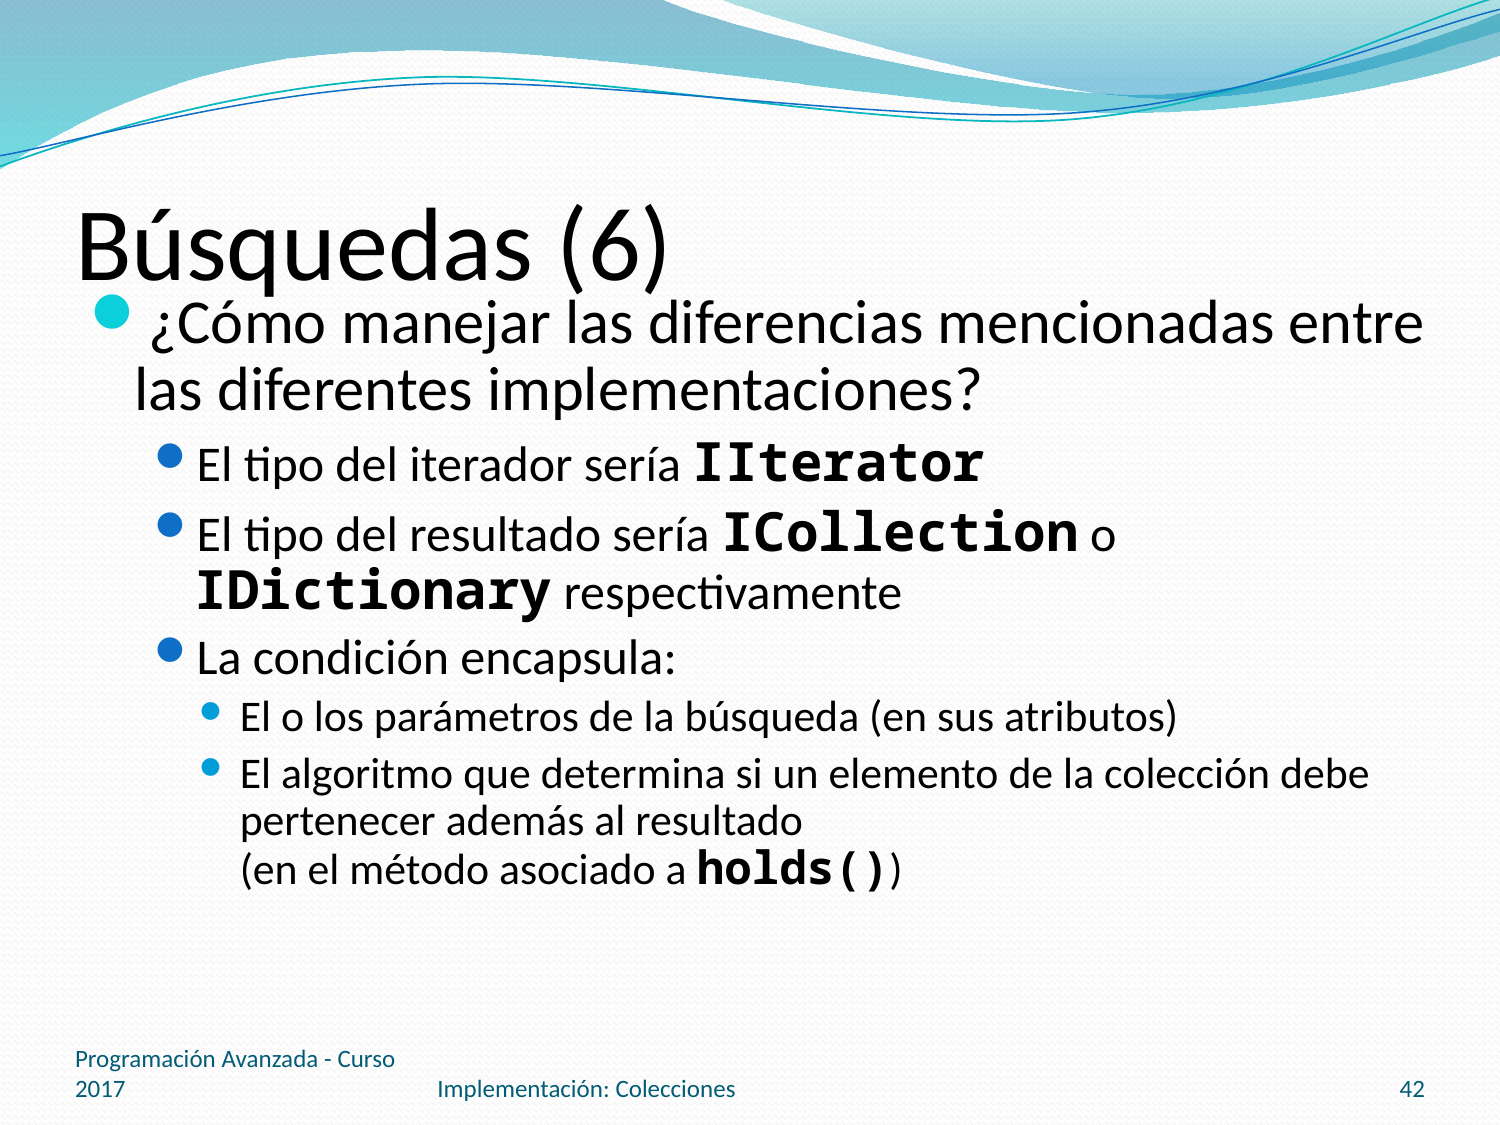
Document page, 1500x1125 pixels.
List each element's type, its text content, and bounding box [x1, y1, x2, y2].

title Búsquedas (6) [75, 115, 1425, 282]
footer Implementación: Colecciones [437, 1042, 988, 1103]
slide_number 42 [1299, 1042, 1425, 1103]
slide_number Programación Avanzada - Curso 2017 [75, 1042, 425, 1103]
list ¿Cómo manejar las diferencias mencionadas entre las diferentes implementaciones? El tipo del iterador sería IIterator El tipo del resultado sería ICollection o IDictionary respectivamente La condición encapsula: El o los parámetros de la búsqueda (en sus atributos) El algoritmo que determina si un elemento de la colección debe pertenecer además al resultado (en el método asociado a holds()) [75, 282, 1483, 1006]
